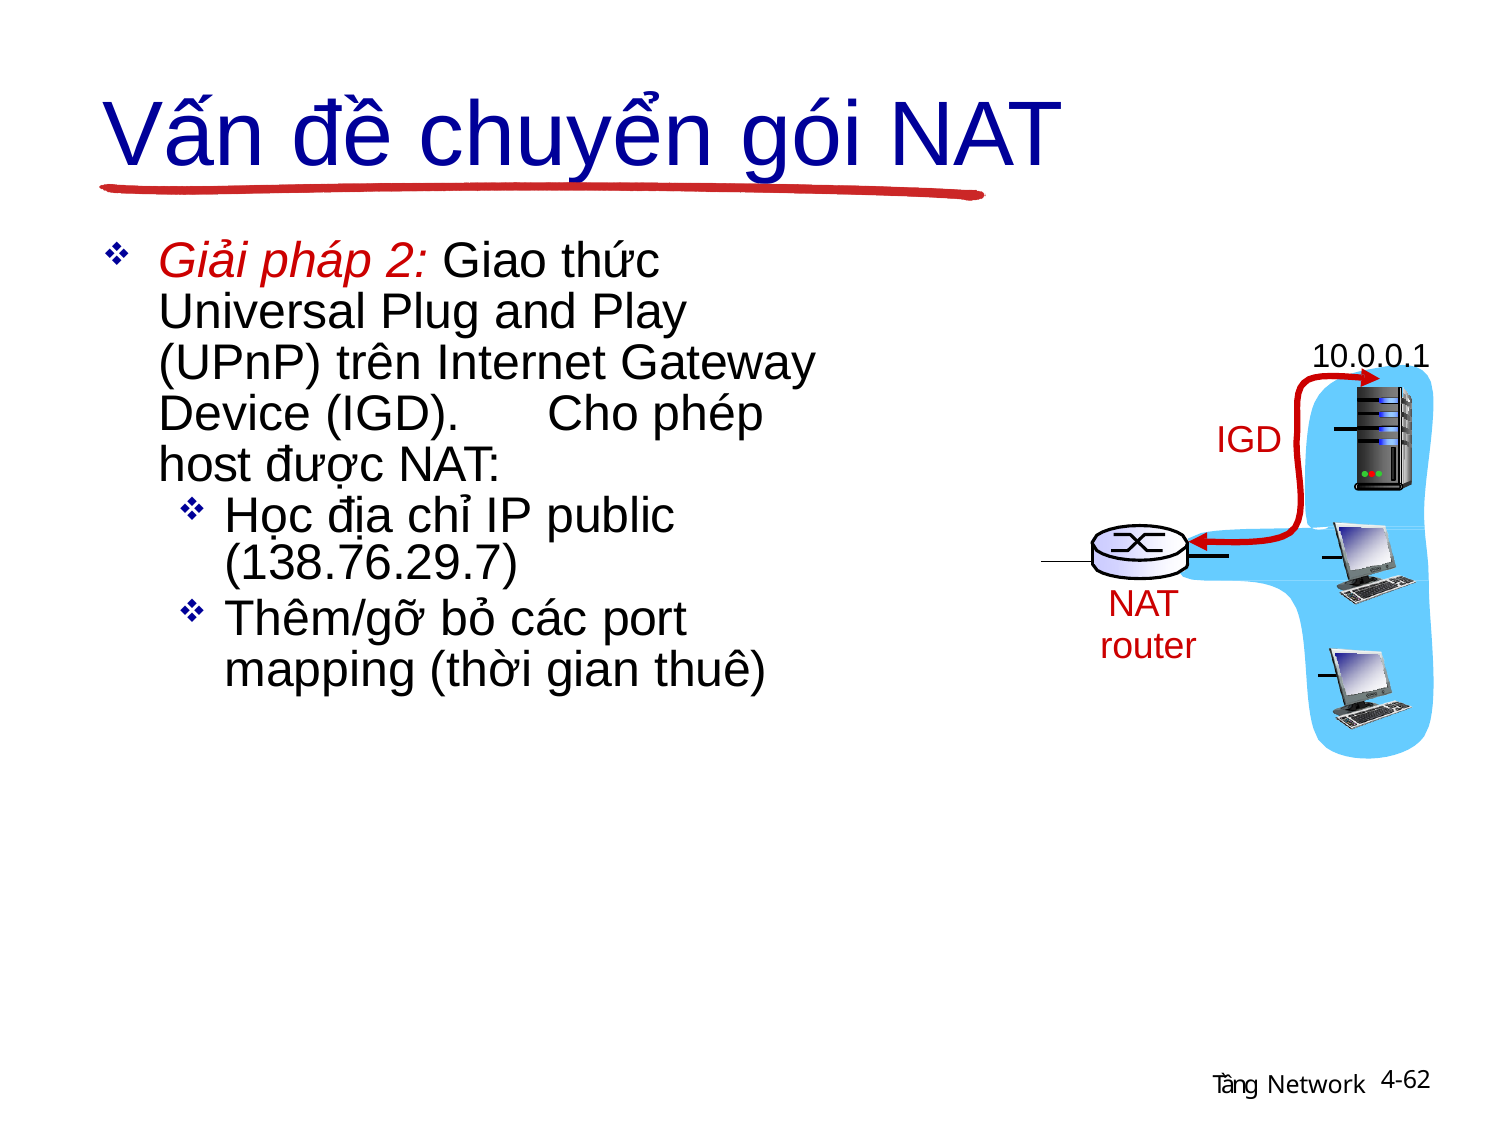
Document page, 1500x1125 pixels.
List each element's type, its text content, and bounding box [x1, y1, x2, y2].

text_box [1174, 744, 1434, 759]
text_box 10.0.0.1 [1309, 332, 1435, 364]
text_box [1186, 386, 1412, 560]
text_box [1039, 368, 1436, 737]
text_box Giải pháp 2: Giao thức Universal Plug and Play (UPnP) trên Internet Gateway Device (IGD). Cho phép host được NAT: Học địa chỉ IP public [100, 225, 820, 543]
picture [95, 176, 996, 206]
footer Tầng Network [1210, 1066, 1372, 1125]
text_box (138.76.29.7) Thêm/gỡ bỏ các port mapping (thời gian thuê) [175, 531, 772, 697]
slide_number 4-66 [1200, 1061, 1454, 1125]
title Vấn đề chuyển gói NAT [12, 0, 1488, 262]
